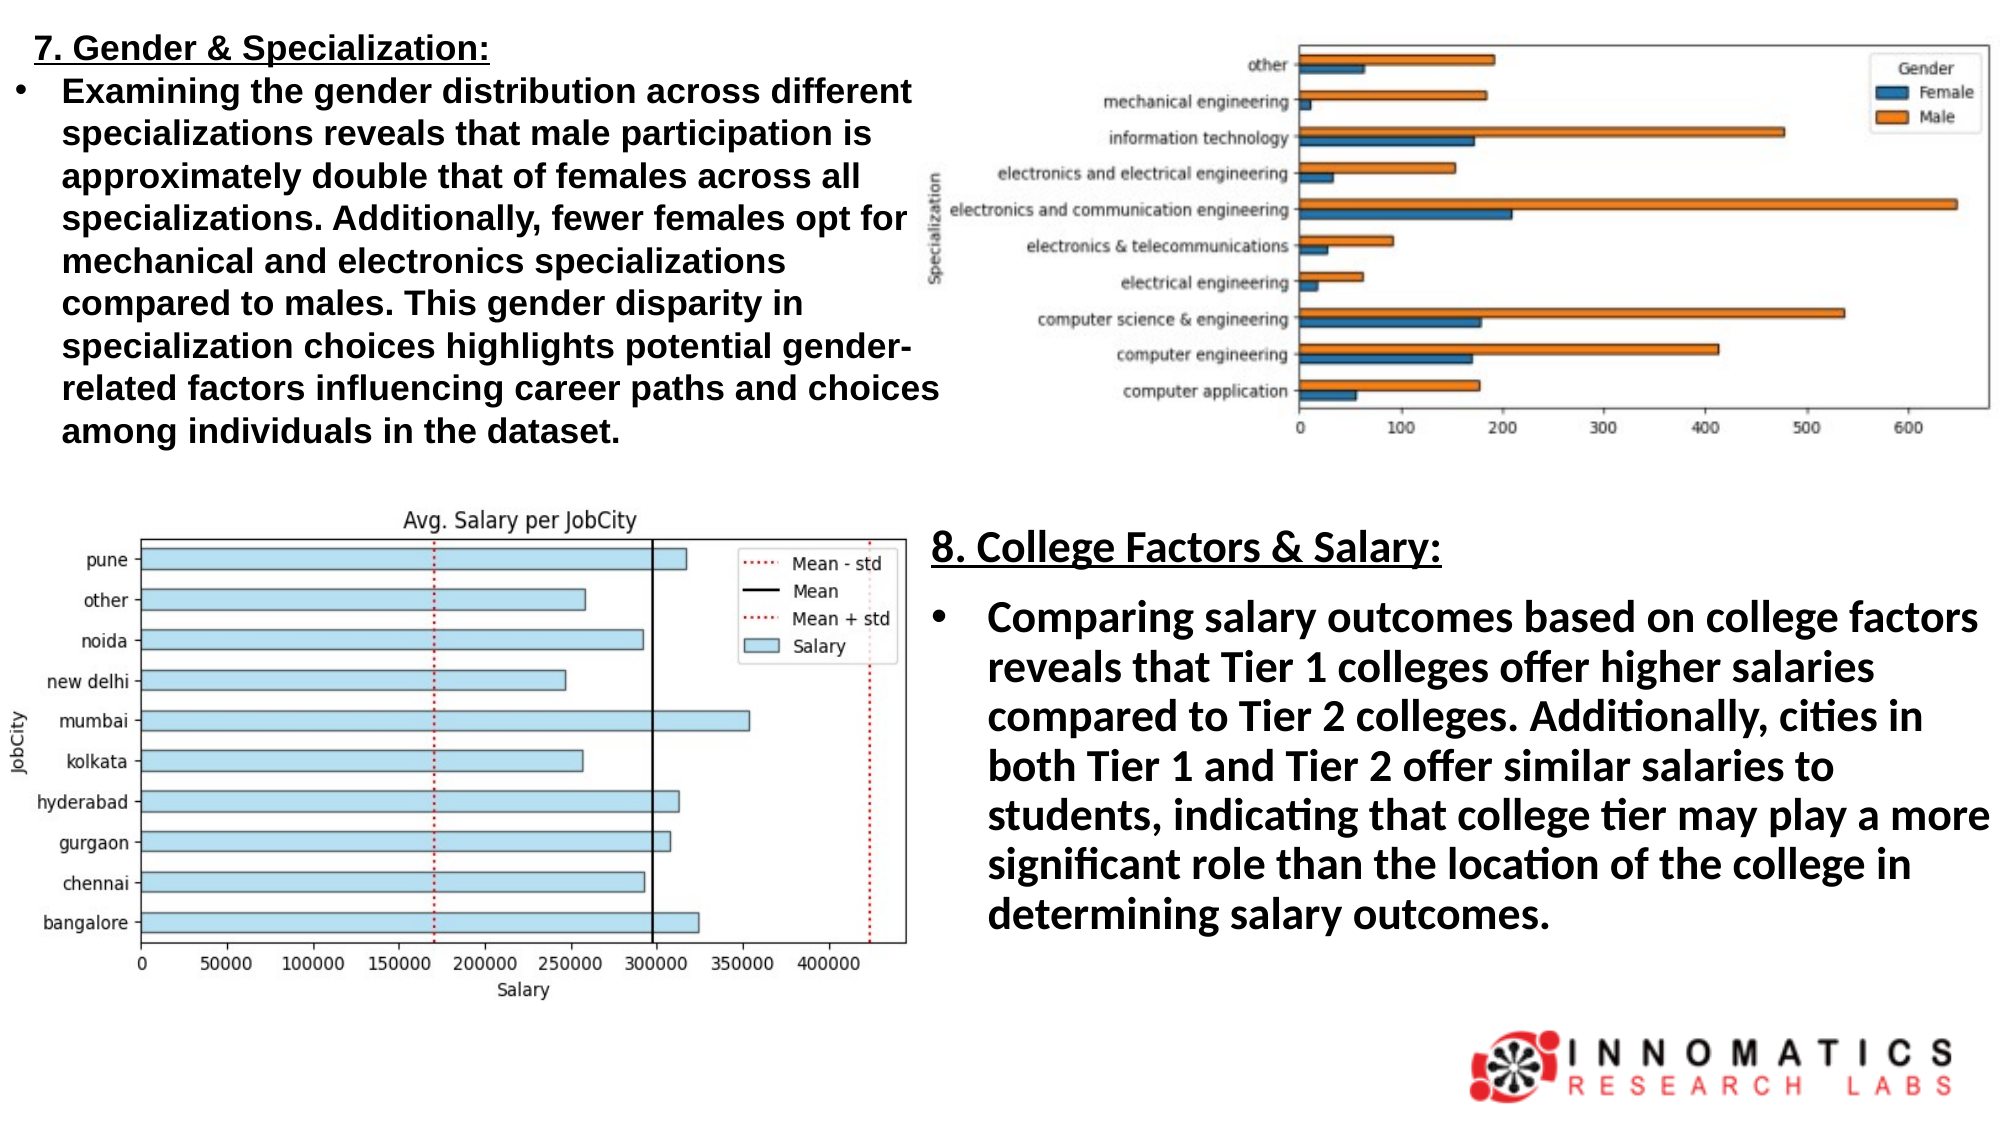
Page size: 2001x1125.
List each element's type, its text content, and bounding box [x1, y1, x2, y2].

list 8. College Factors & Salary: Comparing salary outcomes based on college factors reveals that Tier 1 colleges offer higher salaries compared to Tier 2 colleges. Additionally, cities in both Tier 1 and Tier 2 offer similar salaries to students, indicating that college tier may play a more significant role than the location of the college in determining salary outcomes. [897, 515, 2000, 1125]
text_box 7. Gender & Specialization: Examining the gender distribution across different specializations reveals that male participation is approximately double that of females across all specializations. Additionally, fewer females opt for mechanical and electronics specializations compared to males. This gender disparity in specialization choices highlights potential gender-related factors influencing career paths and choices among individuals in the dataset. [0, 17, 974, 493]
picture [917, 35, 2000, 449]
picture [0, 497, 919, 1013]
